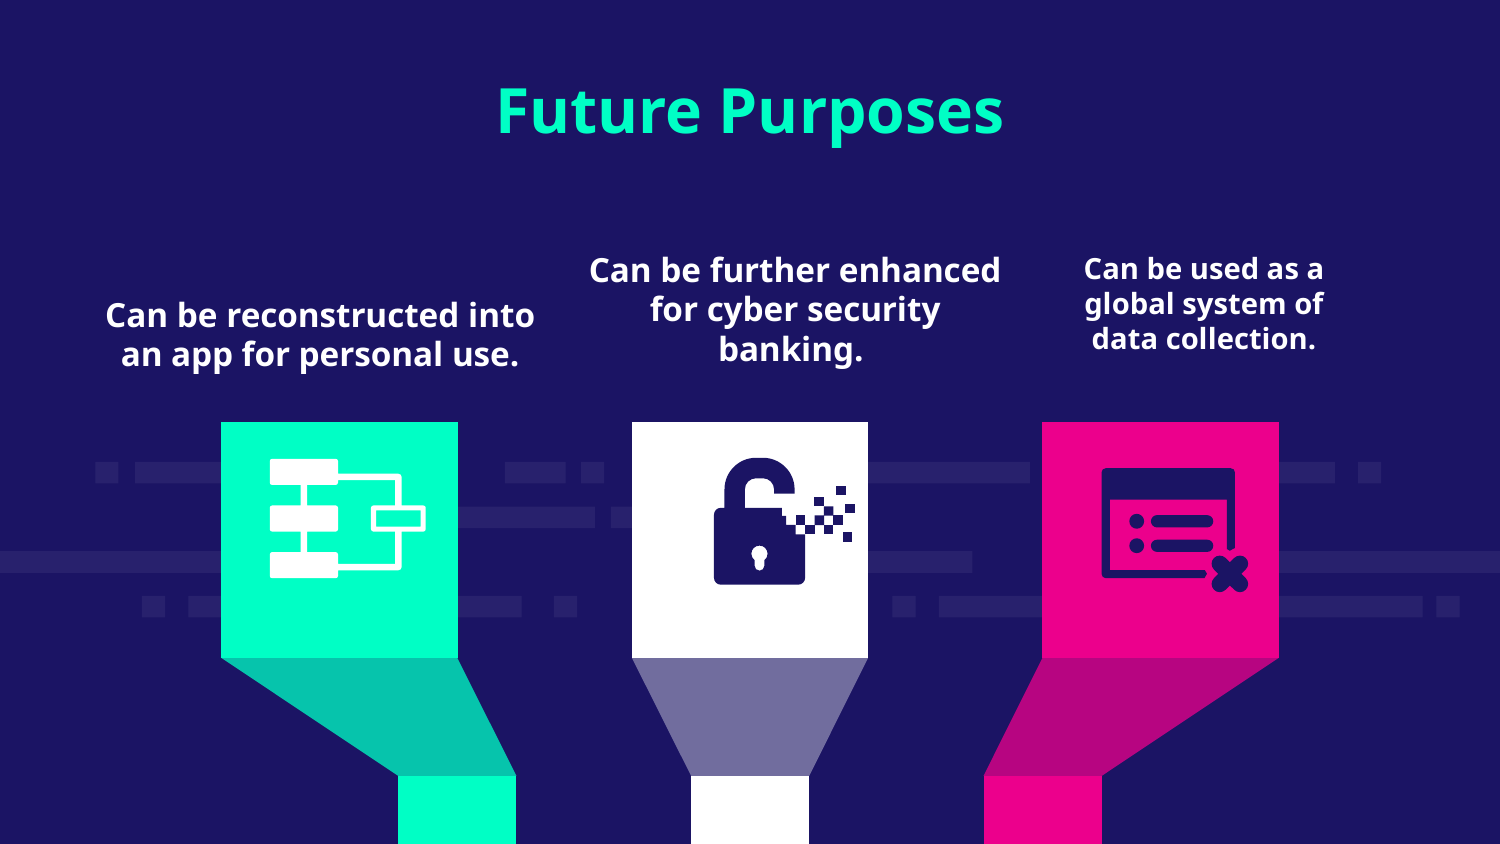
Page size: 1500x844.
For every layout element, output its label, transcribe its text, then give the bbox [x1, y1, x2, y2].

title Can be reconstructed into an app for personal use. [83, 302, 558, 374]
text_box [1101, 467, 1250, 593]
title Can be further enhanced for cyber security banking. [558, 297, 1033, 369]
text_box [983, 421, 1279, 844]
title Future Purposes [209, 56, 1291, 166]
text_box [713, 457, 856, 585]
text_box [221, 421, 517, 844]
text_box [631, 421, 869, 844]
title Can be used as a global system of data collection. [1034, 284, 1374, 356]
